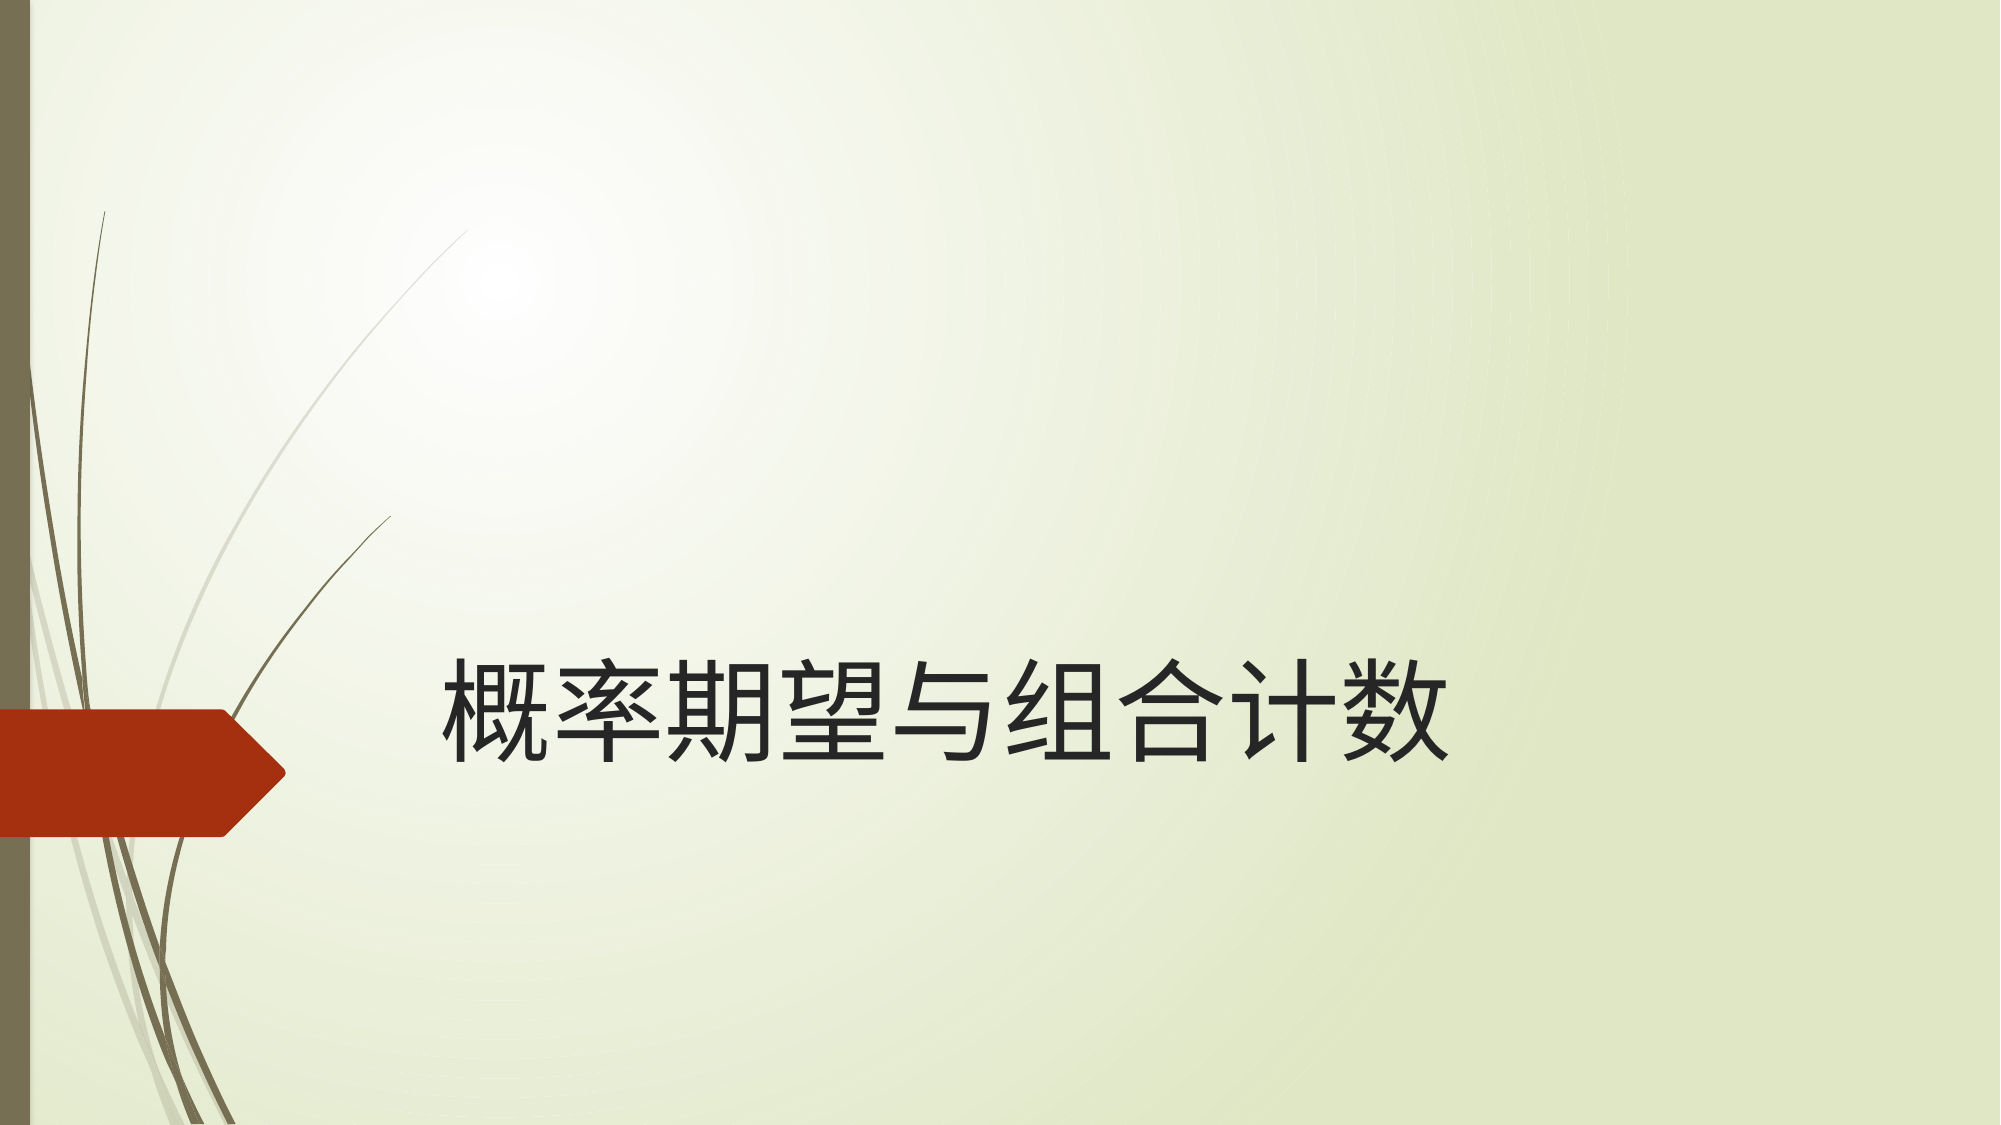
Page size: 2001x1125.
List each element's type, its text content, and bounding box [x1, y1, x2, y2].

title 概率期望与组合计数 [424, 412, 1888, 784]
